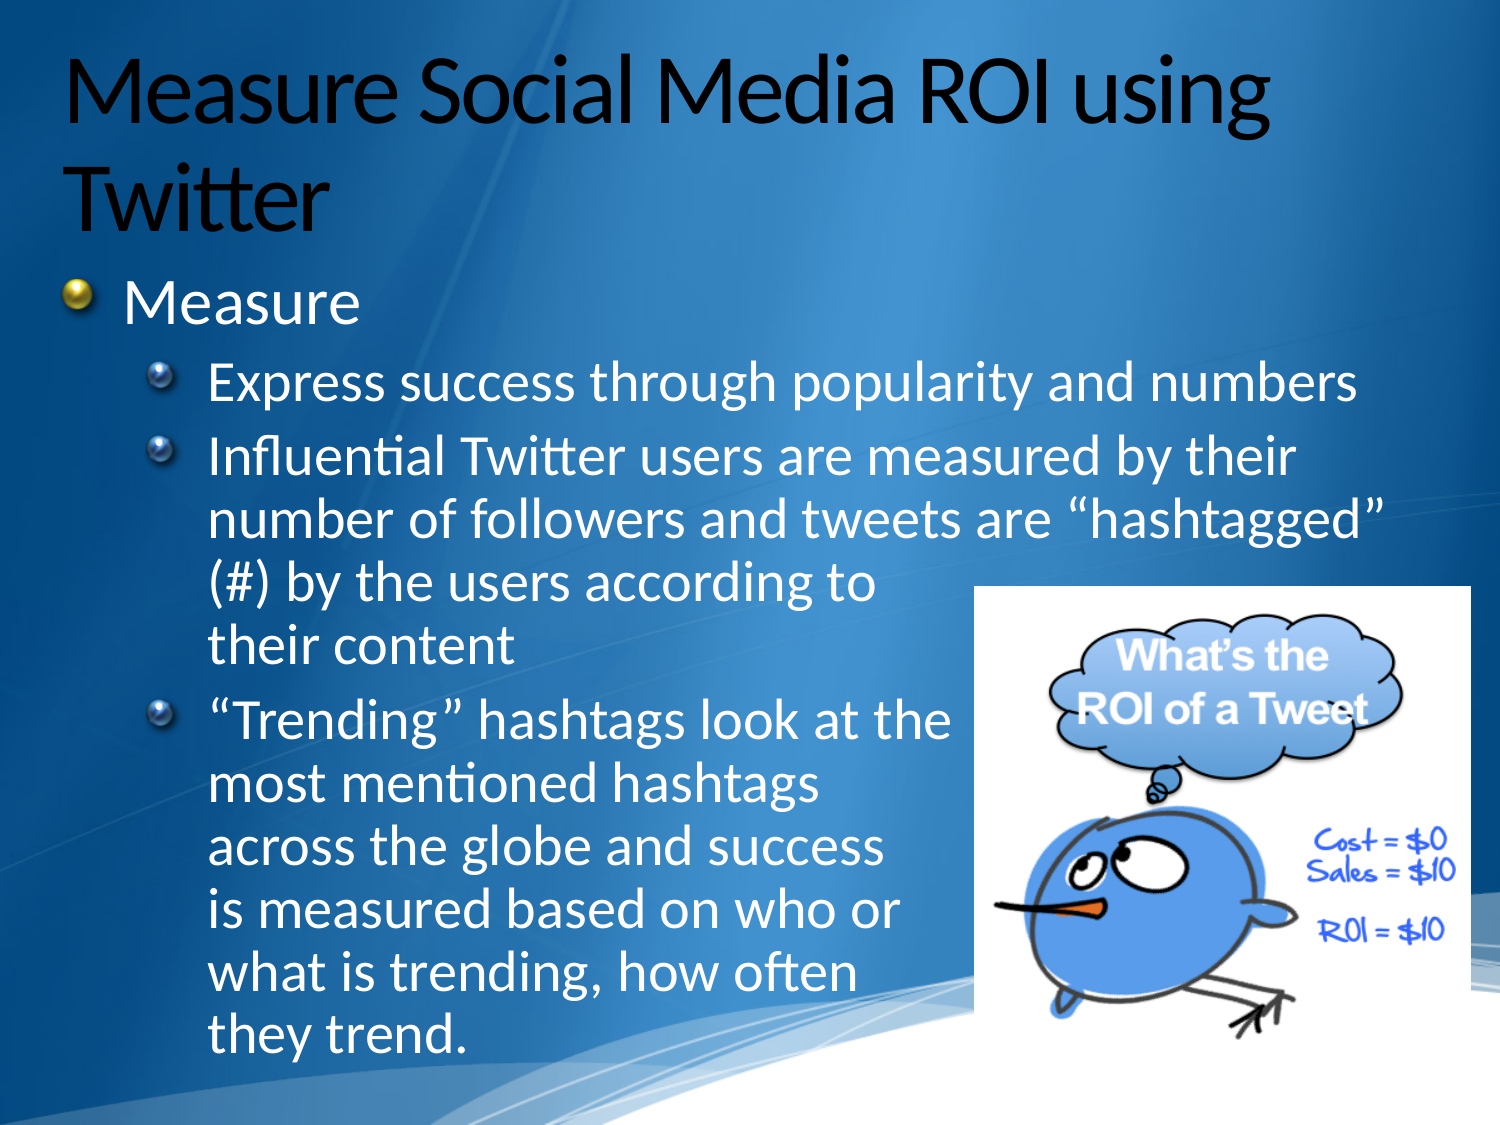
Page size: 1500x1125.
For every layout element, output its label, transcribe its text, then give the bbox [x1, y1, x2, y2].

list Measure Express success through popularity and numbers Influential Twitter users are measured by their number of followers and tweets are “hashtagged” (#) by the users according to their content “Trending” hashtags look at the most mentioned hashtags across the globe and success is measured based on who or what is trending, how often they trend. [57, 267, 1433, 1125]
picture [142, 696, 184, 738]
picture [142, 432, 184, 474]
picture [142, 358, 184, 400]
title Measure Social Media ROI using Twitter [62, 37, 1438, 256]
picture [0, 0, 1500, 1125]
